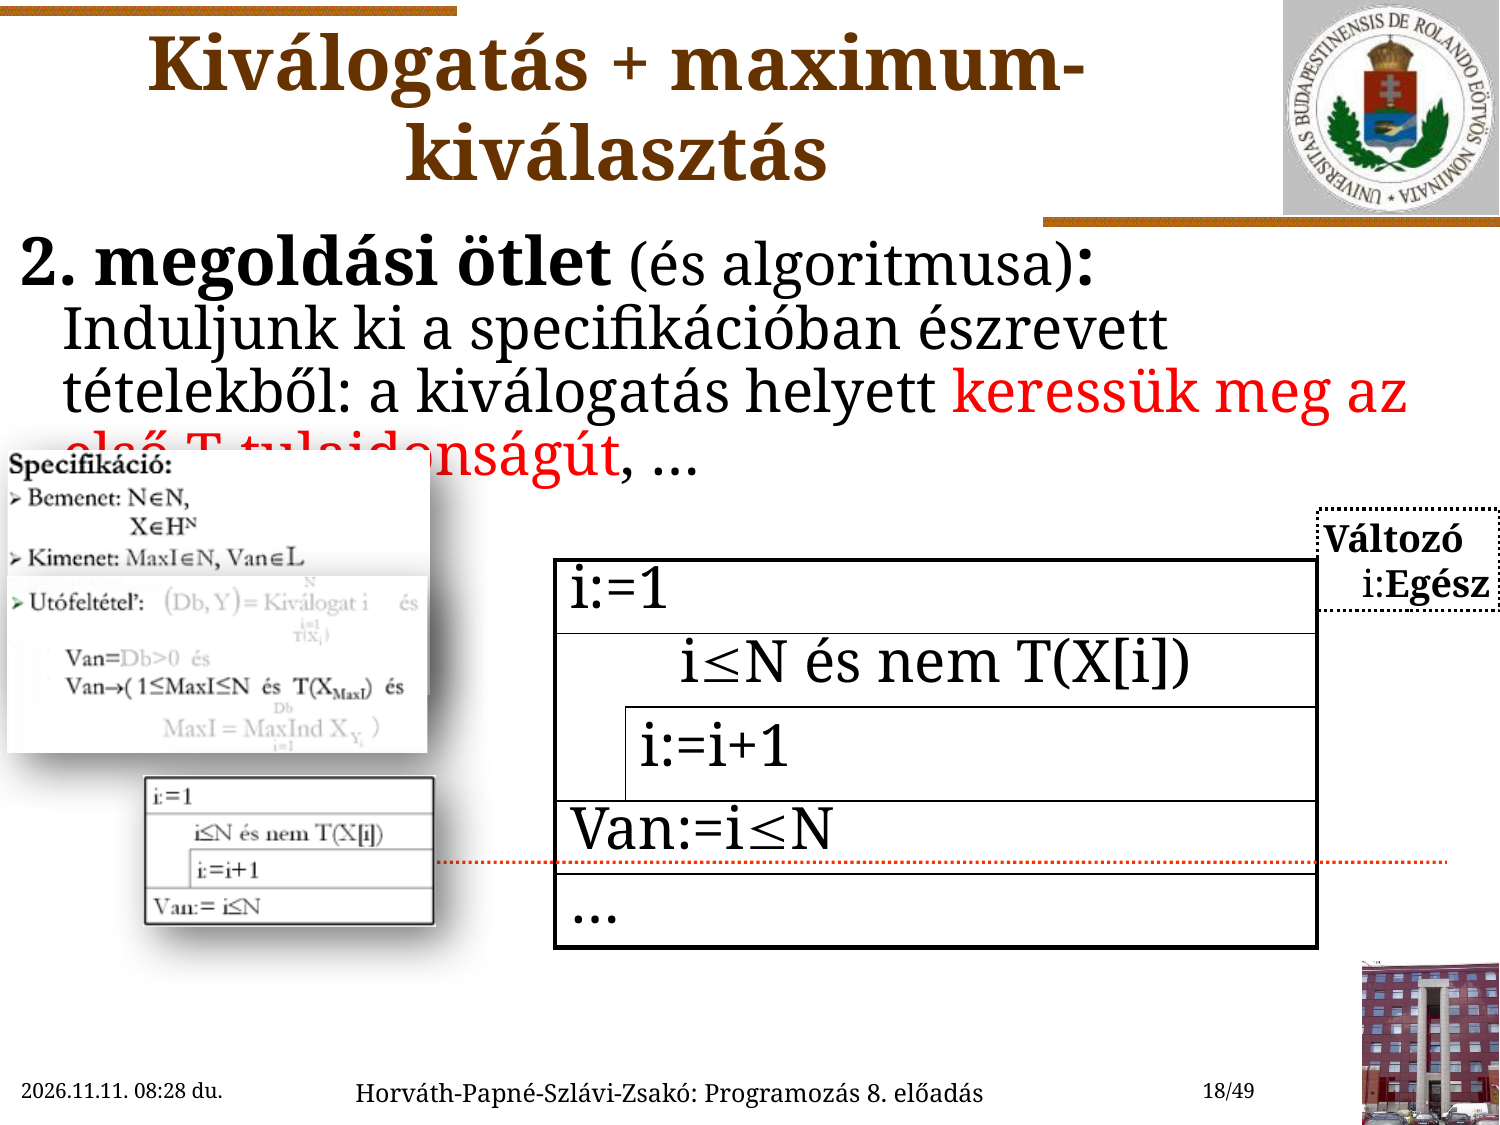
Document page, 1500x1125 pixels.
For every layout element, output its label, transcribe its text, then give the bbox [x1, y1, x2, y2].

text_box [6, 450, 432, 754]
slide_number 18/49 [1079, 1070, 1270, 1125]
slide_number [5, 1070, 318, 1125]
table_cell iN és nem T(X[i]) [557, 634, 1315, 707]
text_box Algoritmus: Az alapváltozathoz képest itt meg kell fogalmazni a mátrix elemein való – nem feltétlenül – végighaladást, soronként, balról jobbra! [5, 442, 476, 967]
table_cell … [557, 875, 1315, 945]
picture [1043, 0, 1500, 235]
title Kiválogatás + maximum-kiválasztás [0, 14, 1235, 197]
list 2. megoldási ötlet (és algoritmusa): Induljunk ki a specifikációban észrevett tételekből: a kiválogatás helyett keressük meg az első T-tulajdonságút, … [5, 220, 1471, 1000]
picture [142, 774, 436, 927]
table_cell [557, 707, 625, 800]
table_cell Van:=iN [557, 802, 1315, 873]
picture [0, 0, 457, 14]
footer Horváth-Papné-Szlávi-Zsakó: Programozás 8. előadás [318, 1070, 1022, 1125]
picture [1362, 961, 1499, 1125]
table_header i:=1 [557, 562, 1315, 633]
table_cell i:=i+1 [626, 708, 1315, 800]
text_box Változó i:Egész [1317, 509, 1500, 611]
